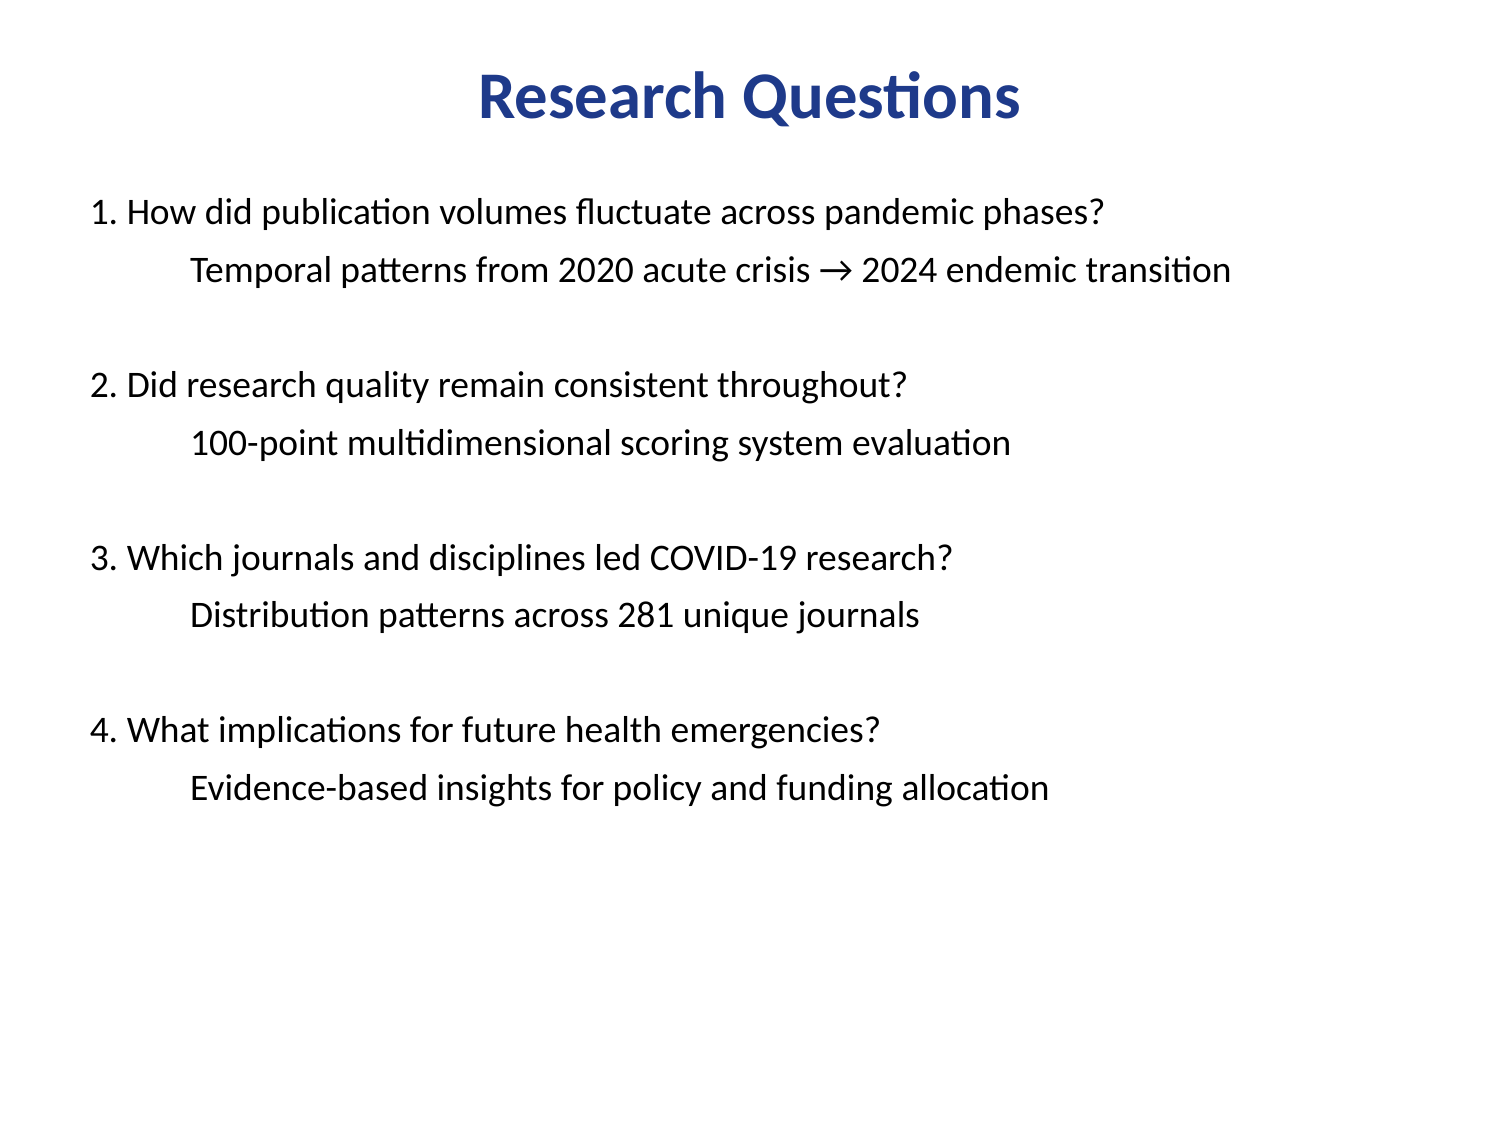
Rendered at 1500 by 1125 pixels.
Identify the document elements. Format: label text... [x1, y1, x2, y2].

text_box Research Questions [463, 44, 1037, 140]
text_box 1. How did publication volumes fluctuate across pandemic phases? Temporal patterns from 2020 acute crisis → 2024 endemic transition 2. Did research quality remain consistent throughout? 100-point multidimensional scoring system evaluation 3. Which journals and disciplines led COVID-19 research? Distribution patterns across 281 unique journals 4. What implications for future health emergencies? Evidence-based insights for policy and funding allocation [74, 179, 1425, 1050]
